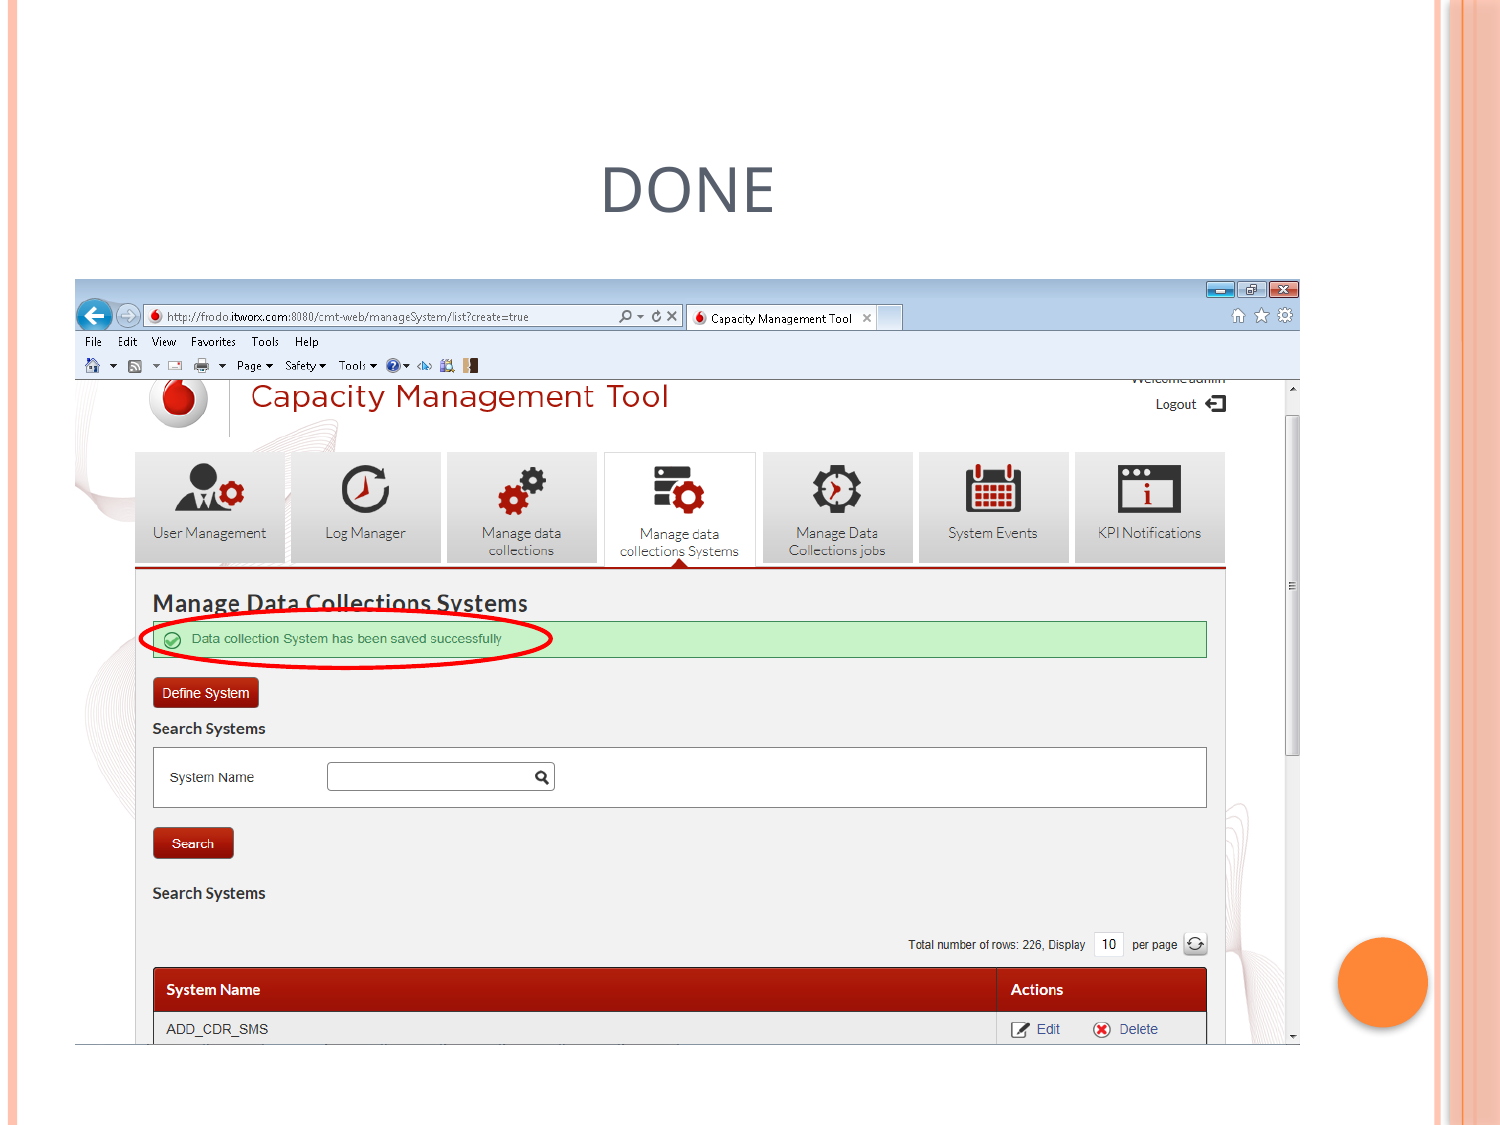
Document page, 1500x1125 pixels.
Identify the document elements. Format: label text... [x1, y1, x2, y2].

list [74, 278, 1301, 1046]
title Done [75, 45, 1300, 233]
